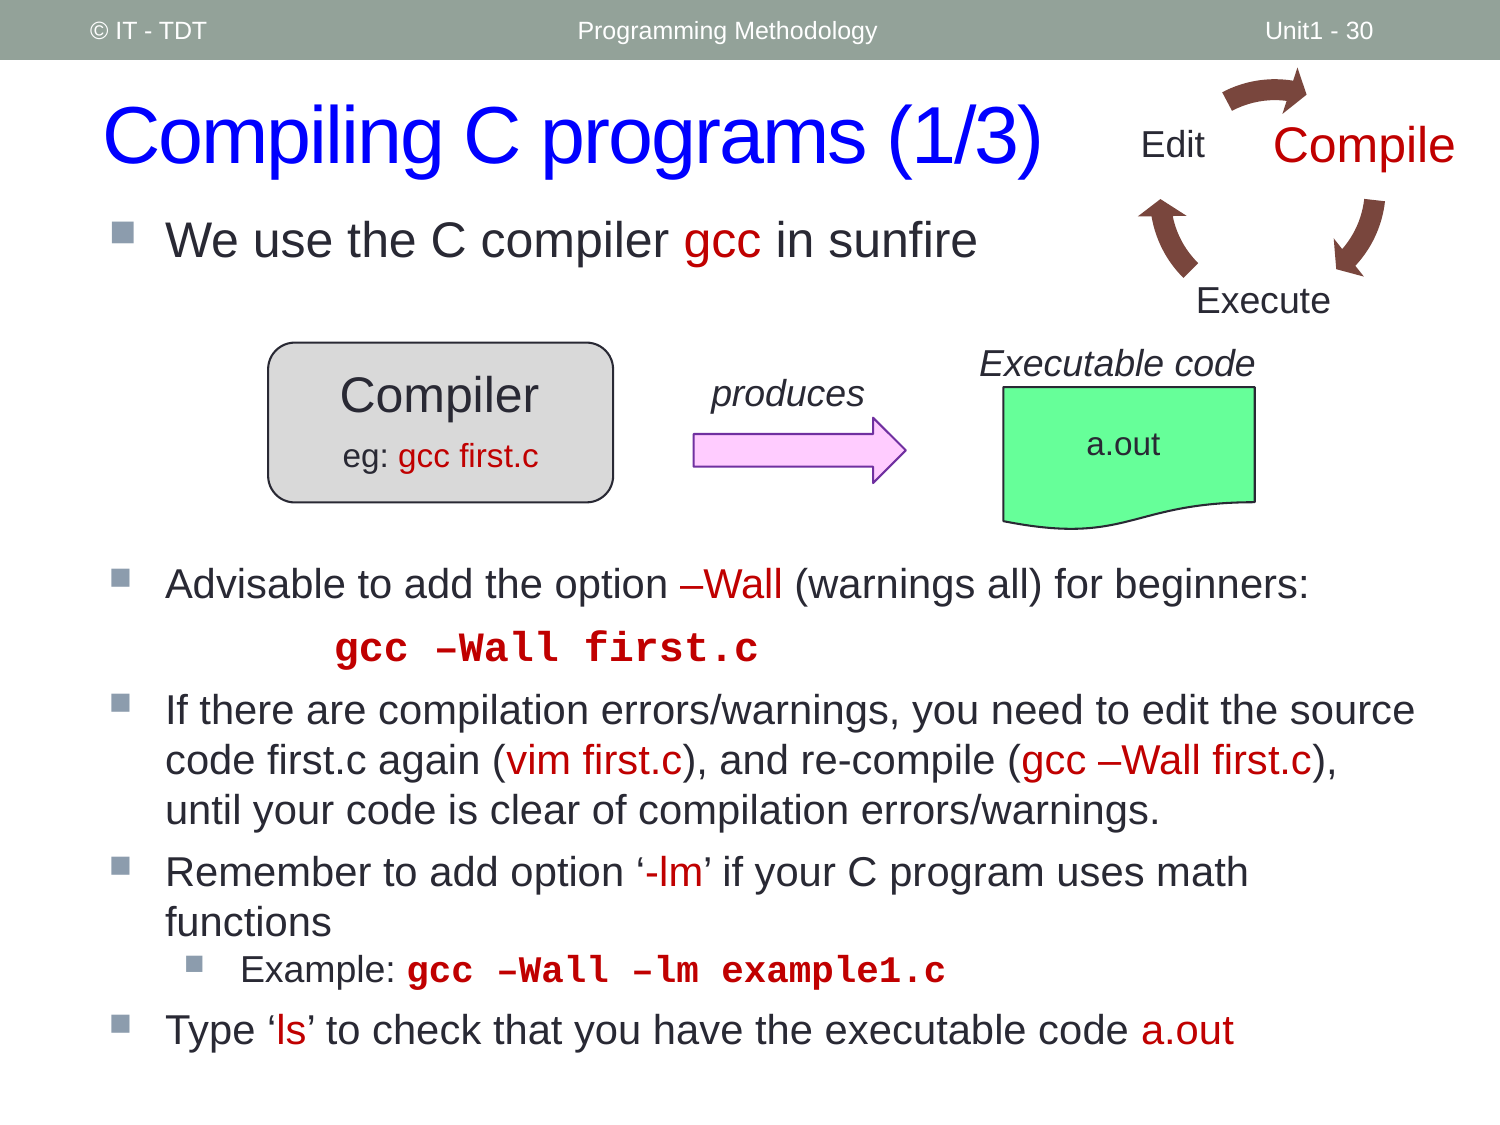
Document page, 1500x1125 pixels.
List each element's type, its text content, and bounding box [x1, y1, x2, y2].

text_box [248, 331, 1285, 531]
slide_number Unit1 - 30 [1250, 3, 1425, 57]
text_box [1103, 70, 1473, 356]
footer Programming Methodology [562, 3, 1238, 57]
text_box Advisable to add the option –Wall (warnings all) for beginners: gcc –Wall first.c If there are compilation errors/warnings, you need to edit the source code first.c again (vim first.c), and re-compile (gcc –Wall first.c), until your code is clear of compilation errors/warnings. Remember to add option ‘-lm’ if your C program uses math functions Example: gcc –Wall –lm example1.c Type ‘ls’ to check that you have the executable code a.out [93, 549, 1441, 1035]
title Compiling C programs (1/3) [87, 75, 1101, 188]
text_box We use the C compiler gcc in sunfire [94, 200, 1101, 313]
slide_number © IT - TDT [75, 3, 550, 57]
